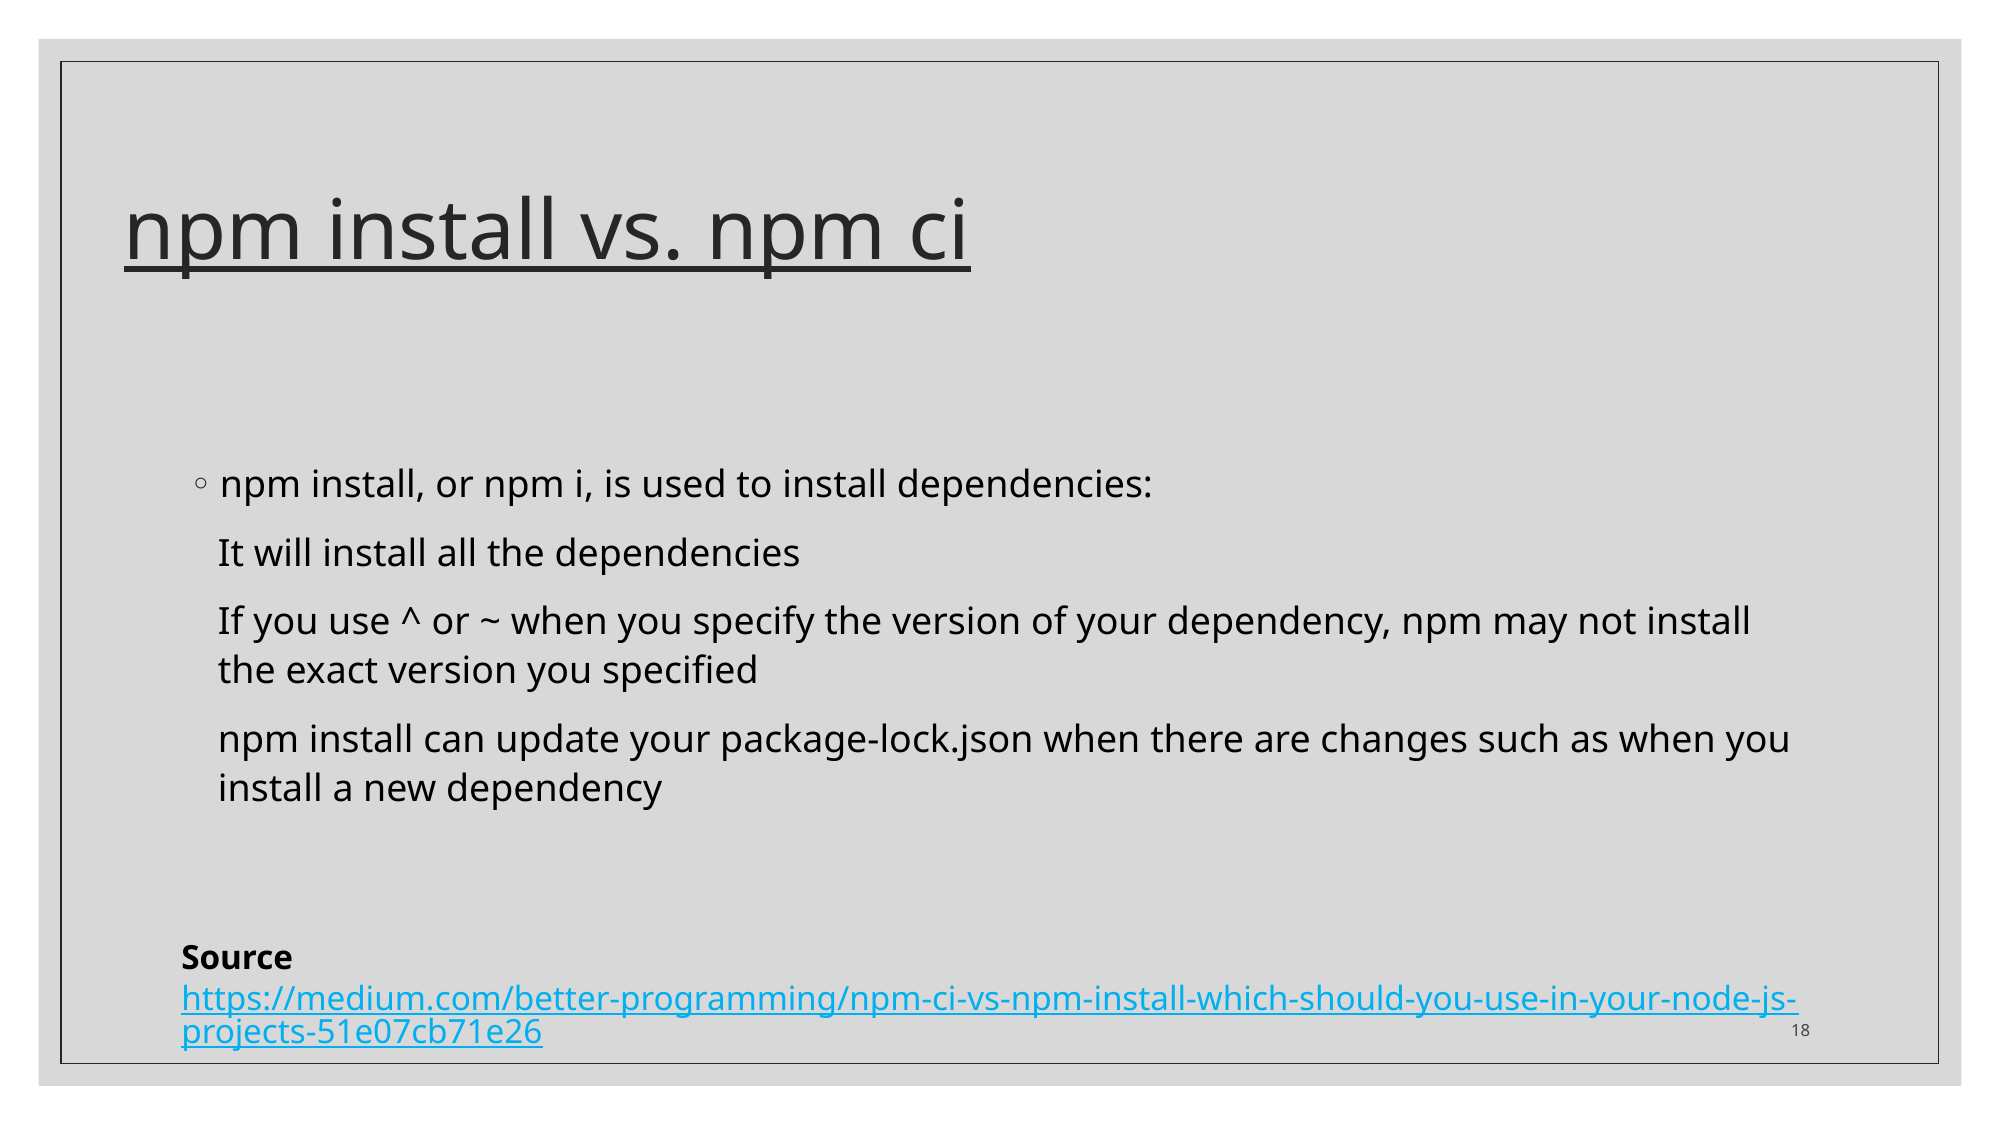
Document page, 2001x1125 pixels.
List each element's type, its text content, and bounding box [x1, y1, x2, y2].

text_box Source https://medium.com/better-programming/npm-ci-vs-npm-install-which-should-you-use-in-your-node-js-projects-51e07cb71e26 [166, 929, 1817, 1030]
title npm install vs. npm ci [108, 120, 1700, 346]
list npm install, or npm i, is used to install dependencies: It will install all the dependencies If you use ^ or ~ when you specify the version of your dependency, npm may not install the exact version you specified npm install can update your package-lock.json when there are changes such as when you install a new dependency [174, 448, 1825, 895]
slide_number 18 [1687, 990, 1825, 1050]
